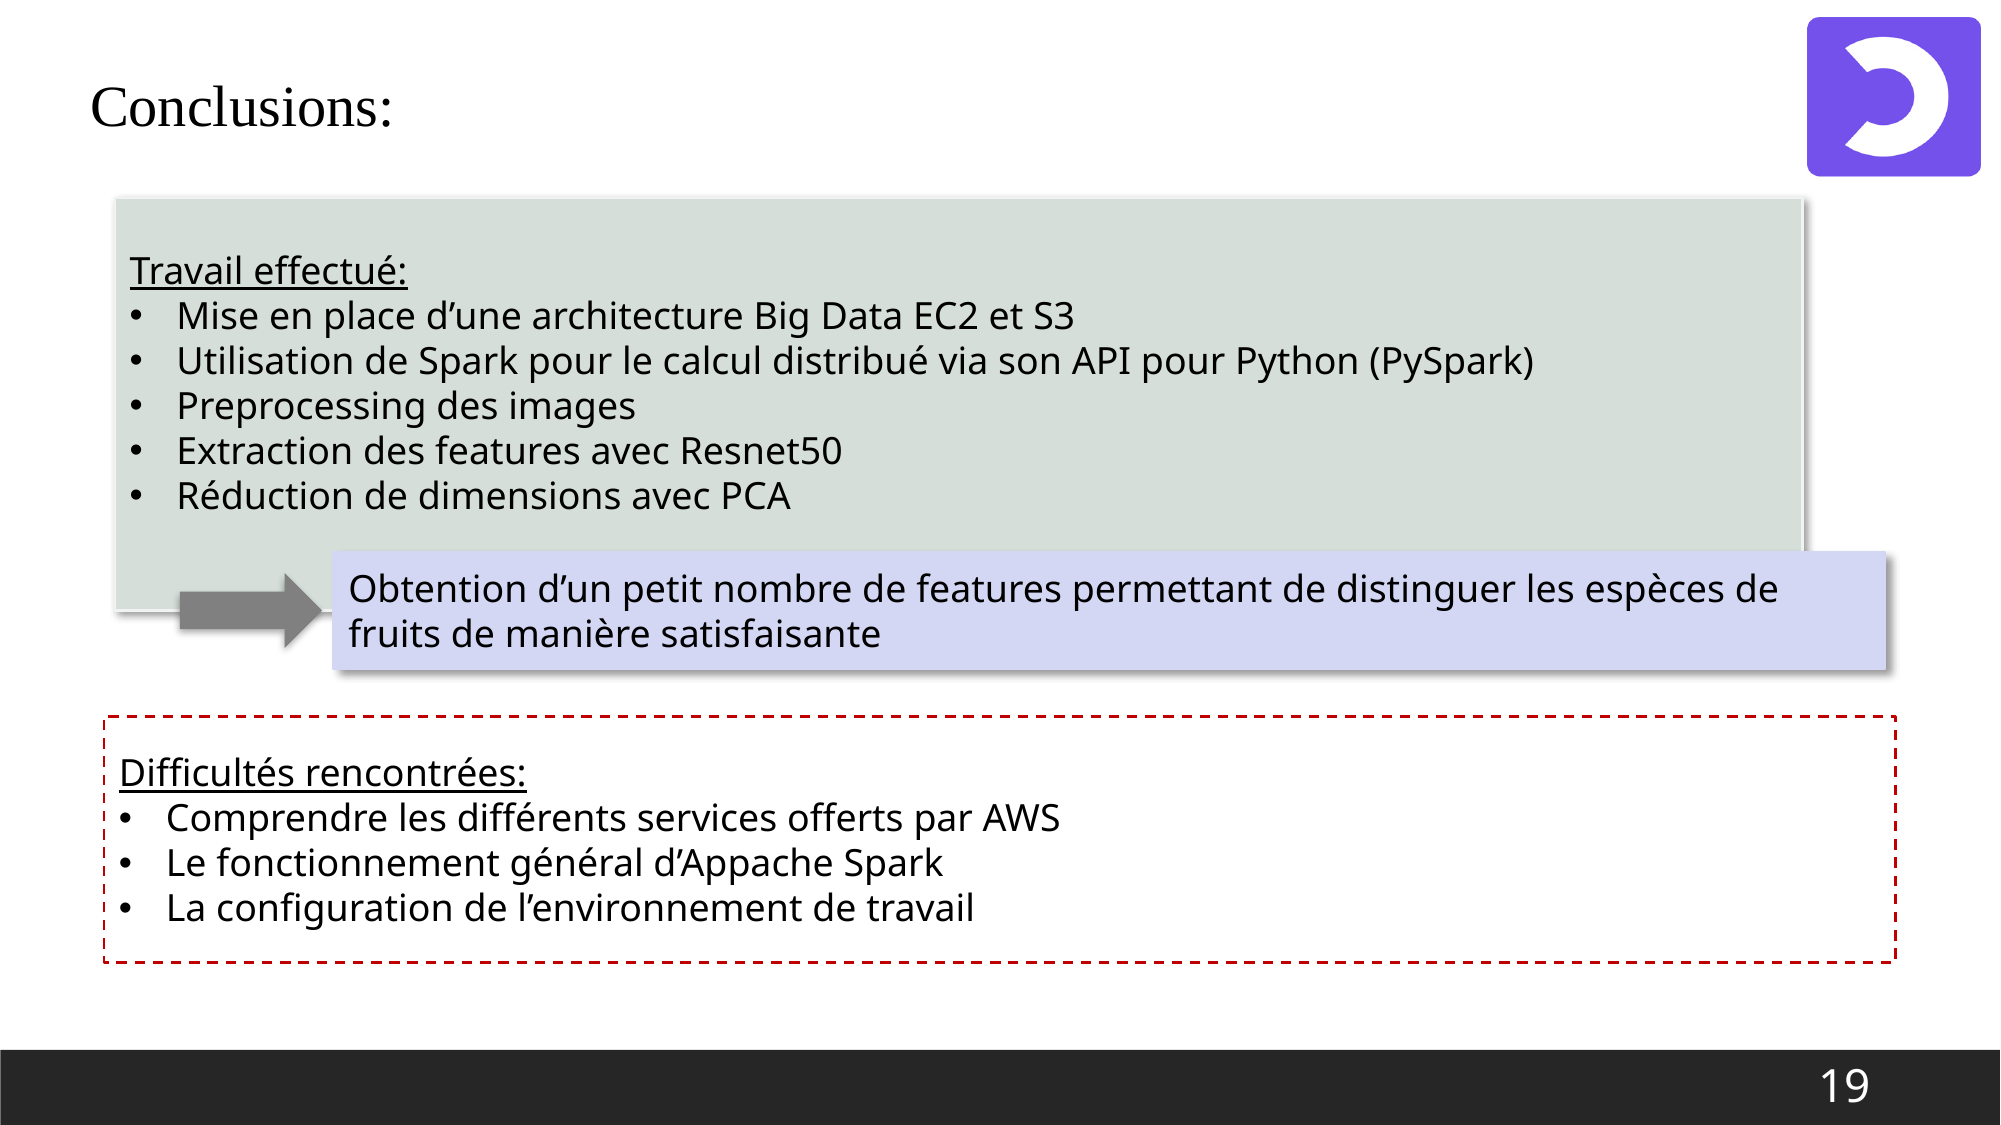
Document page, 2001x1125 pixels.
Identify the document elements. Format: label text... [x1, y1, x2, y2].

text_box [114, 197, 1886, 670]
slide_number 19 [1803, 1057, 1932, 1118]
picture [1800, 10, 1986, 182]
text_box Conclusions: [75, 21, 1142, 185]
text_box Difficultés rencontrées: Comprendre les différents services offerts par AWS Le fonctionnement général d’Appache Spark La configuration de l’environnement de travail [103, 715, 1897, 964]
